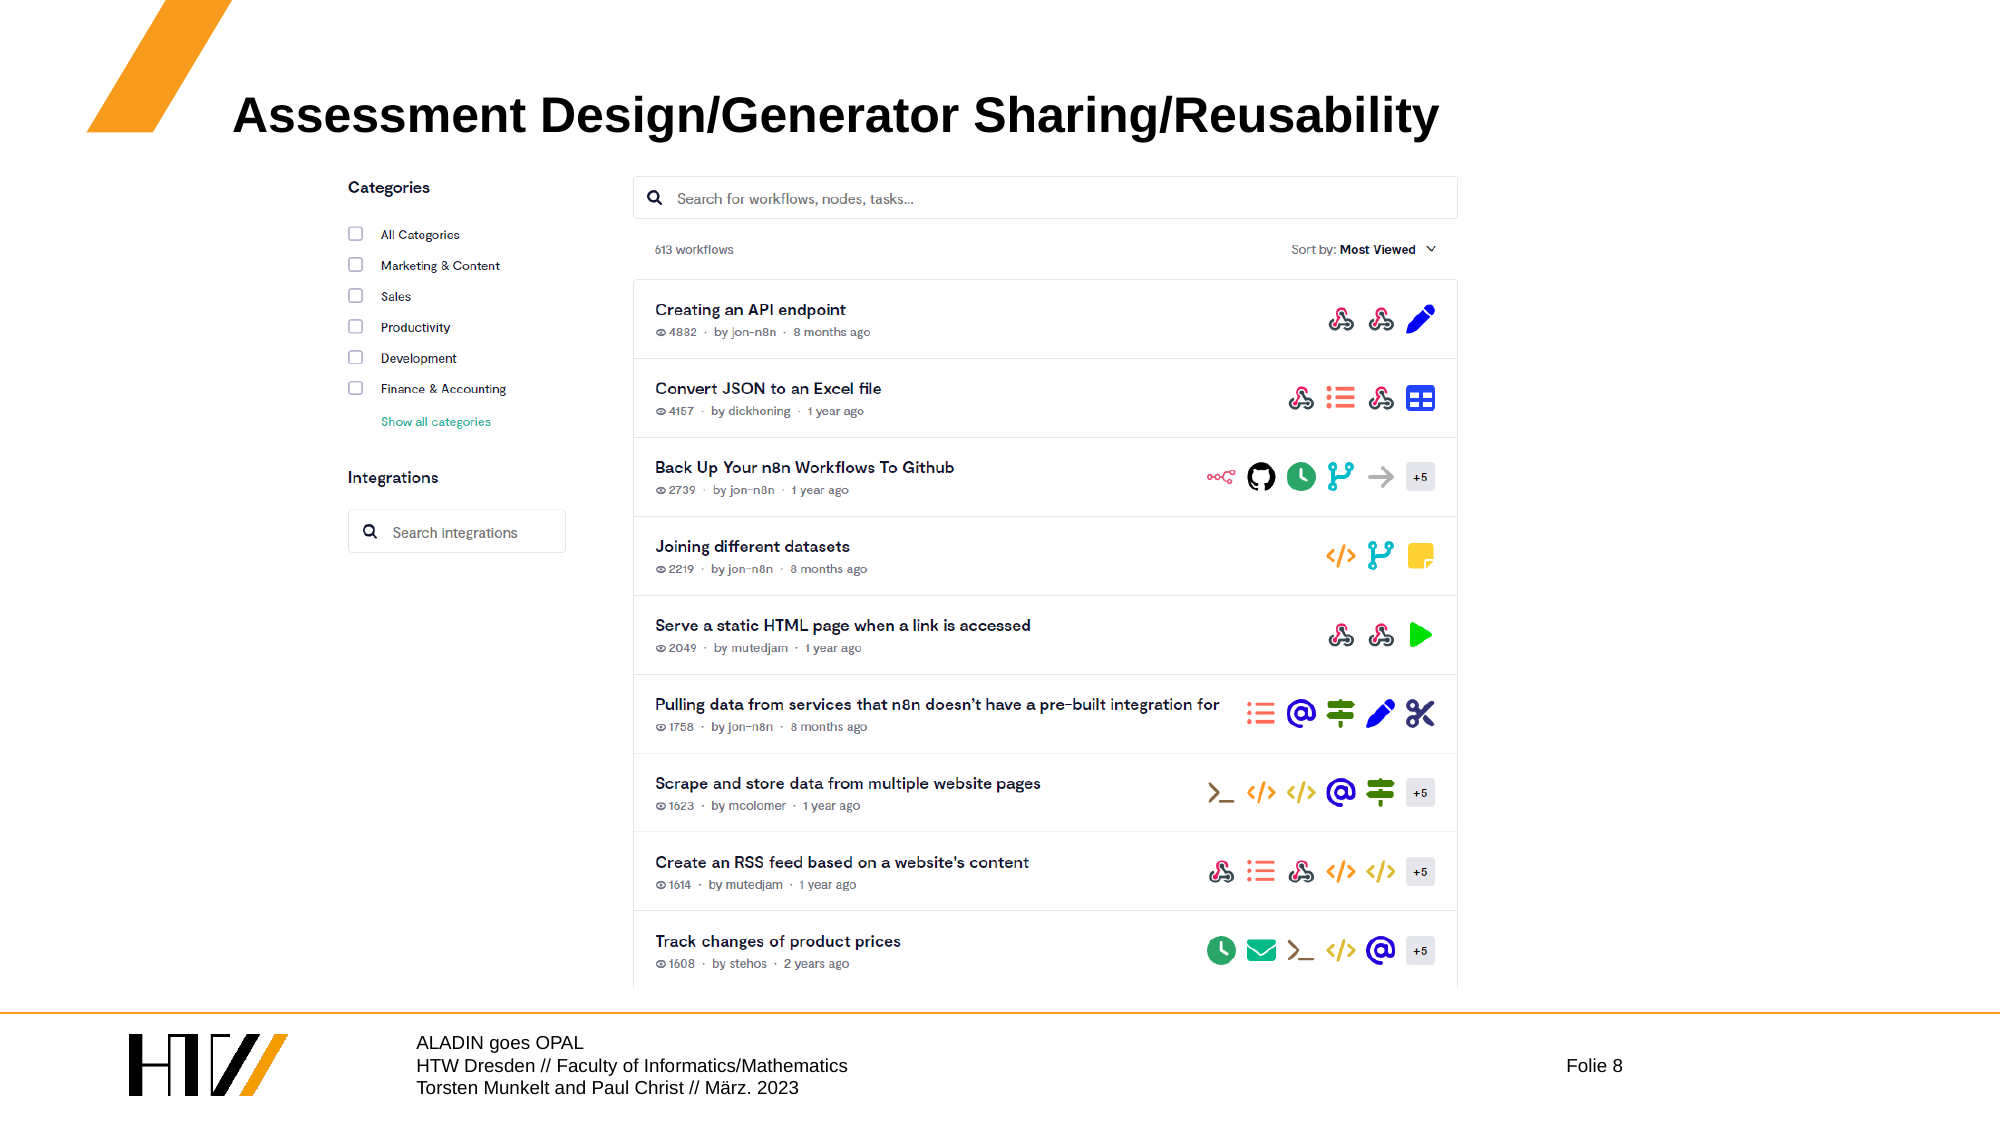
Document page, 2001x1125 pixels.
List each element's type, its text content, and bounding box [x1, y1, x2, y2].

picture [129, 1034, 288, 1096]
title Assessment Design/Generator Sharing/Reusability [232, 40, 1908, 144]
picture [316, 158, 1482, 988]
